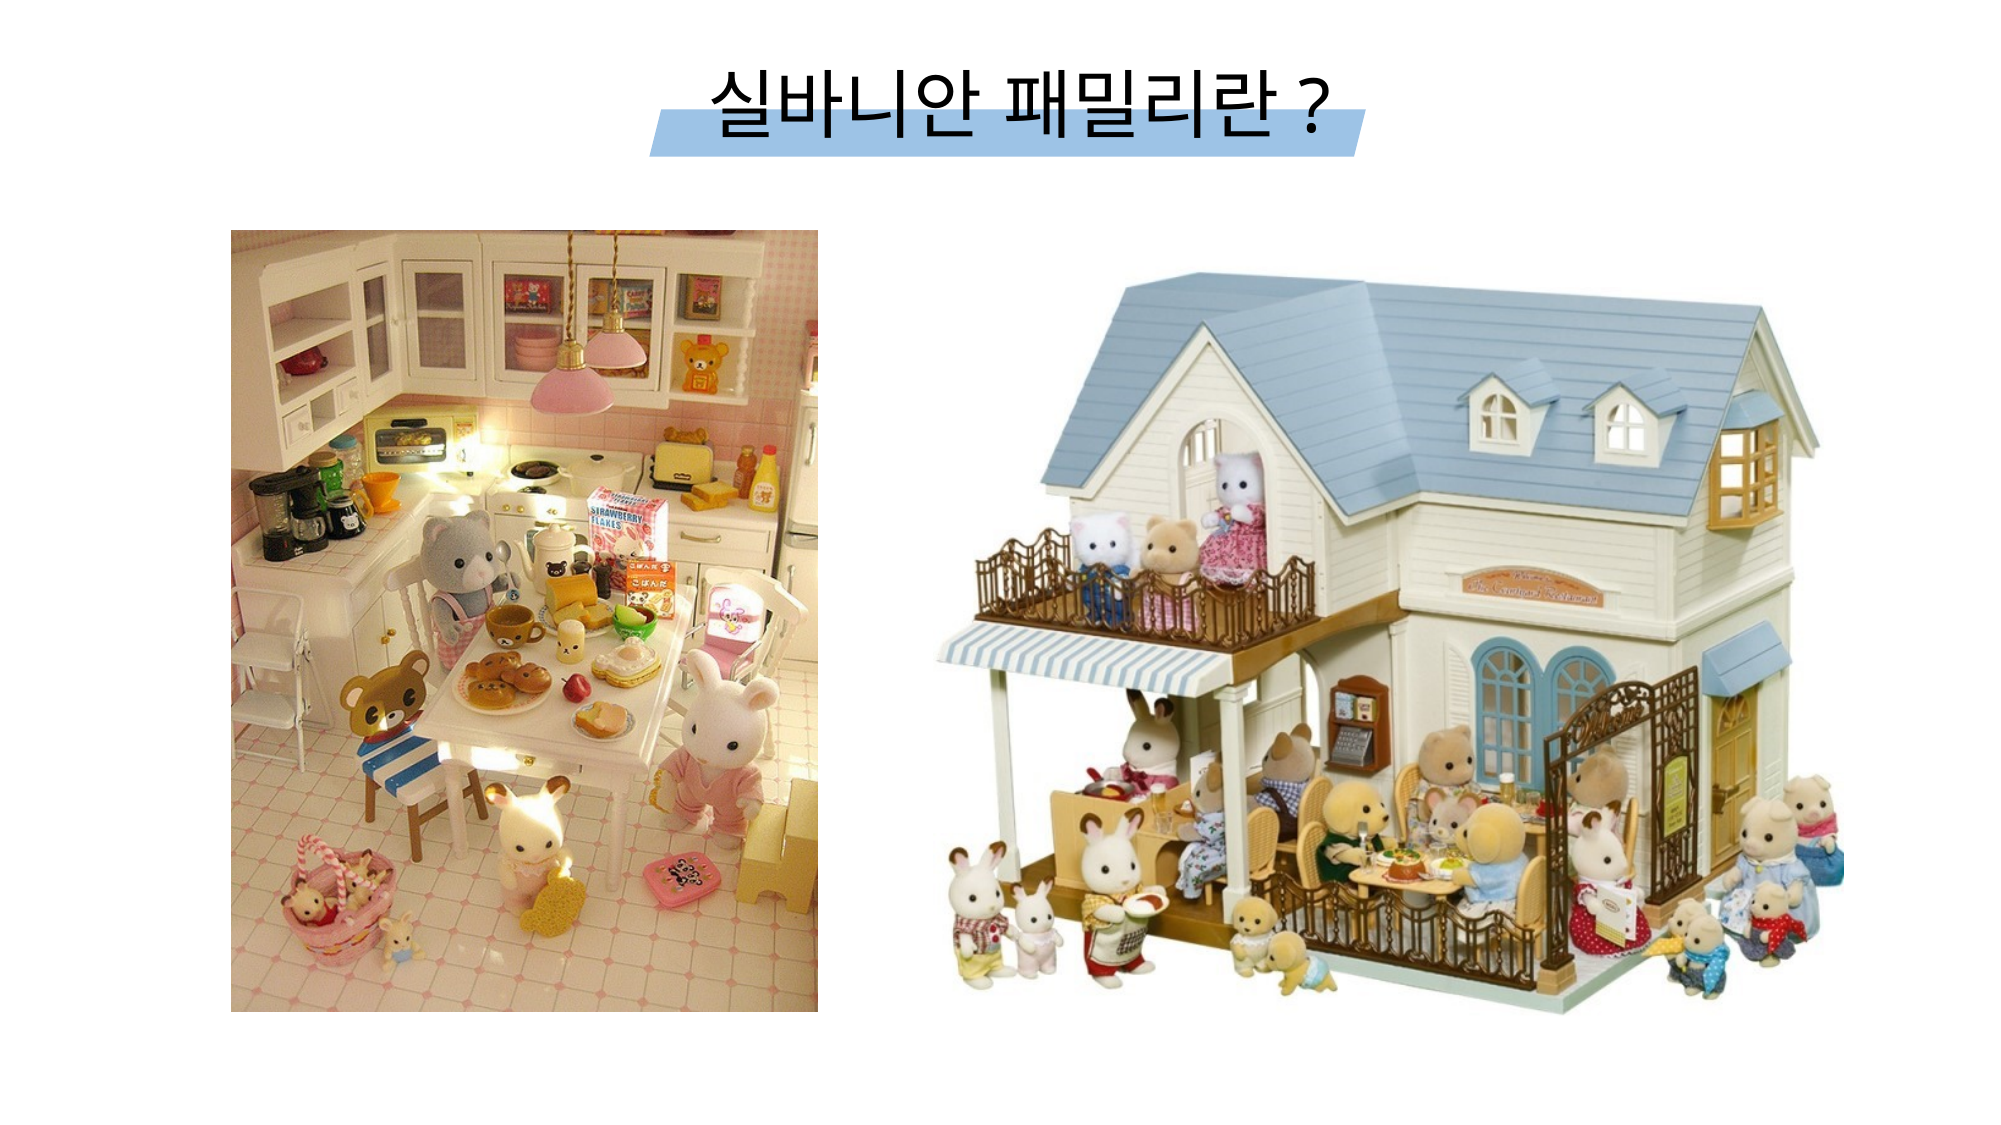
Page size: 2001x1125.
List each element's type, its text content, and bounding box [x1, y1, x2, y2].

picture [933, 166, 1844, 1076]
picture [231, 230, 818, 1012]
title 실바니안 패밀리란? [268, 41, 1769, 157]
